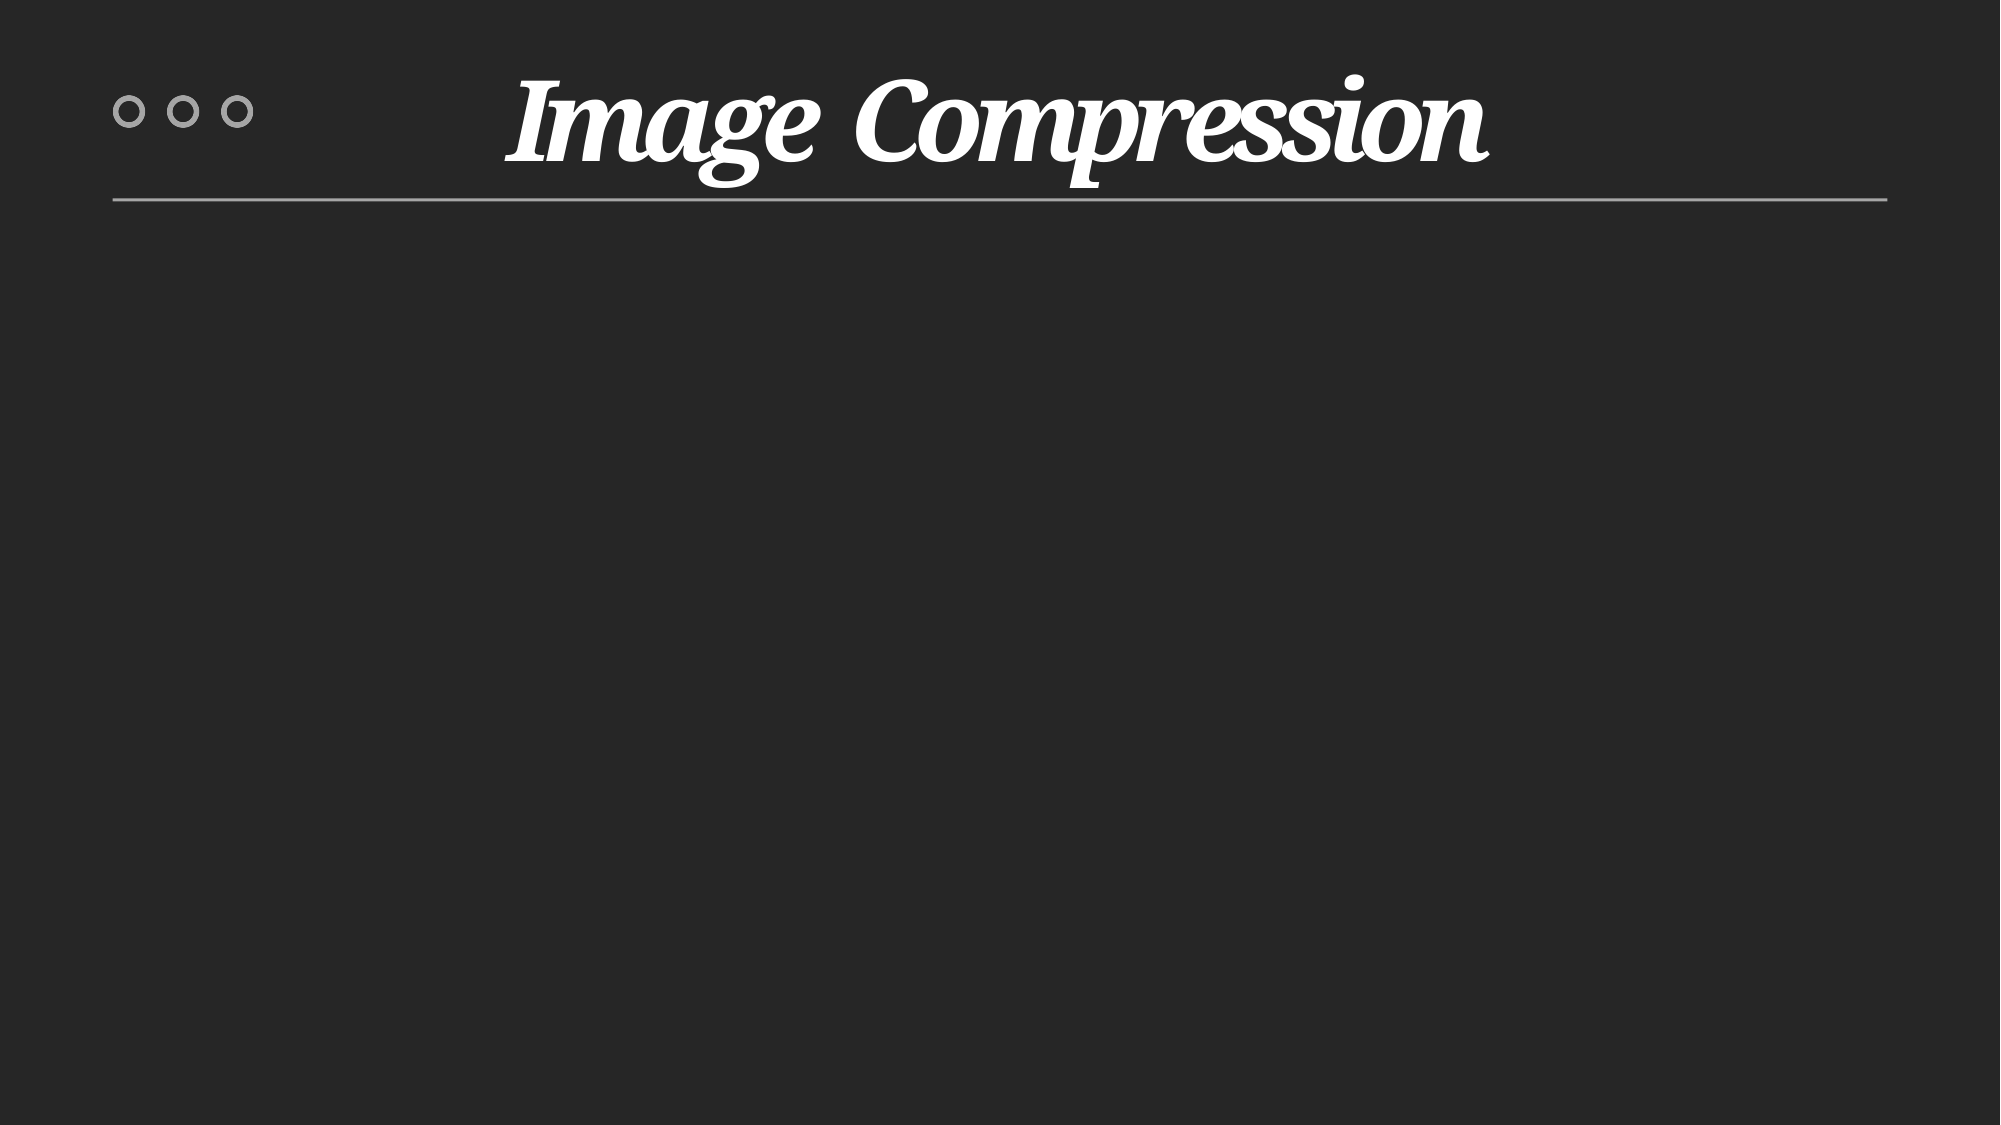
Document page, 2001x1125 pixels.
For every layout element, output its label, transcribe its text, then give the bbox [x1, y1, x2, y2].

picture [112, 95, 254, 128]
text_box Image Compression [169, 8, 1831, 191]
text_box [112, 198, 1888, 202]
